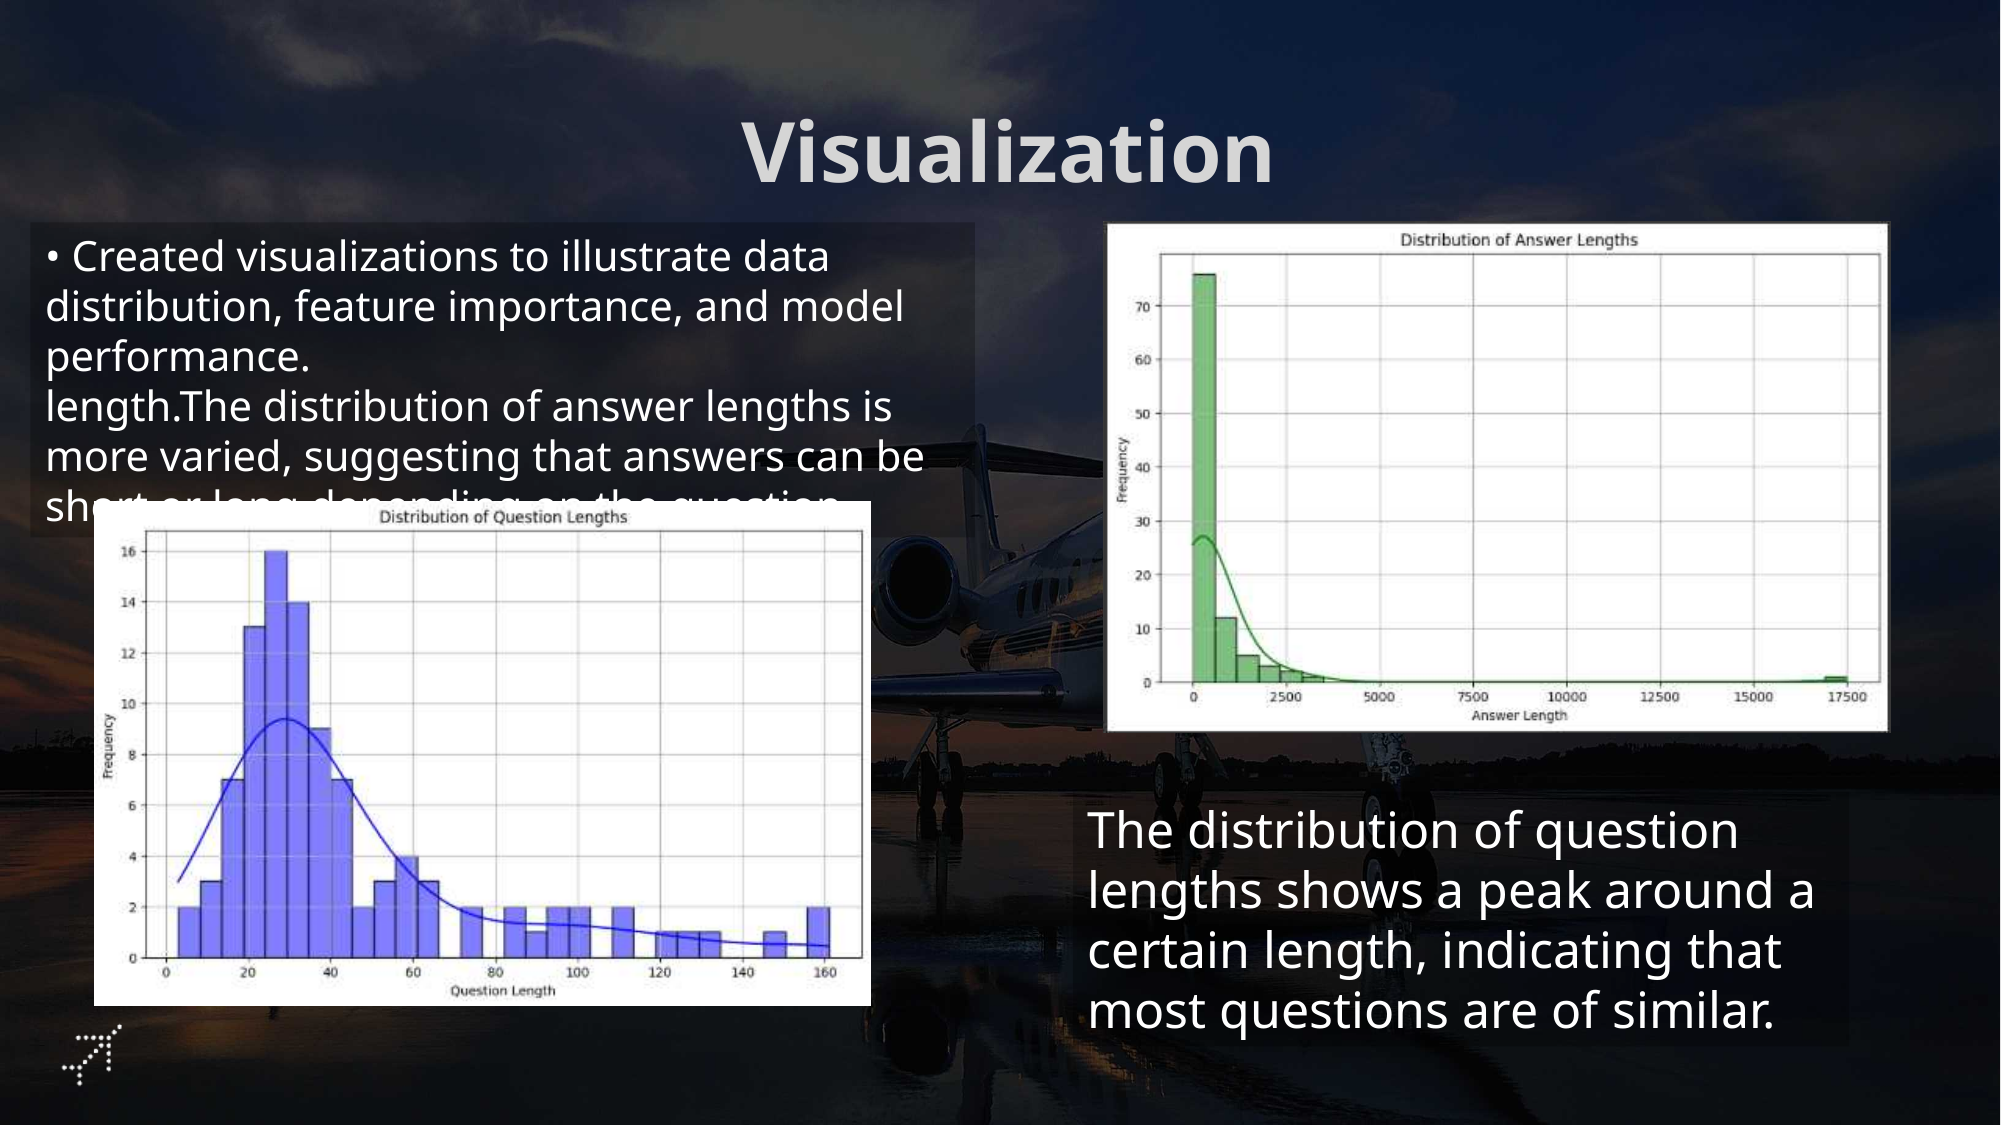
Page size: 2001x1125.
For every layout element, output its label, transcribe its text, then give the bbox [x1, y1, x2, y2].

text_box The distribution of question lengths shows a peak around a certain length, indicating that most questions are of similar. [1073, 791, 1850, 1047]
picture [0, 0, 2001, 1125]
text_box • Created visualizations to illustrate data distribution, feature importance, and model performance. length.The distribution of answer lengths is more varied, suggesting that answers can be short or long depending on the question. [30, 222, 975, 538]
text_box Visualization [74, 91, 1944, 207]
